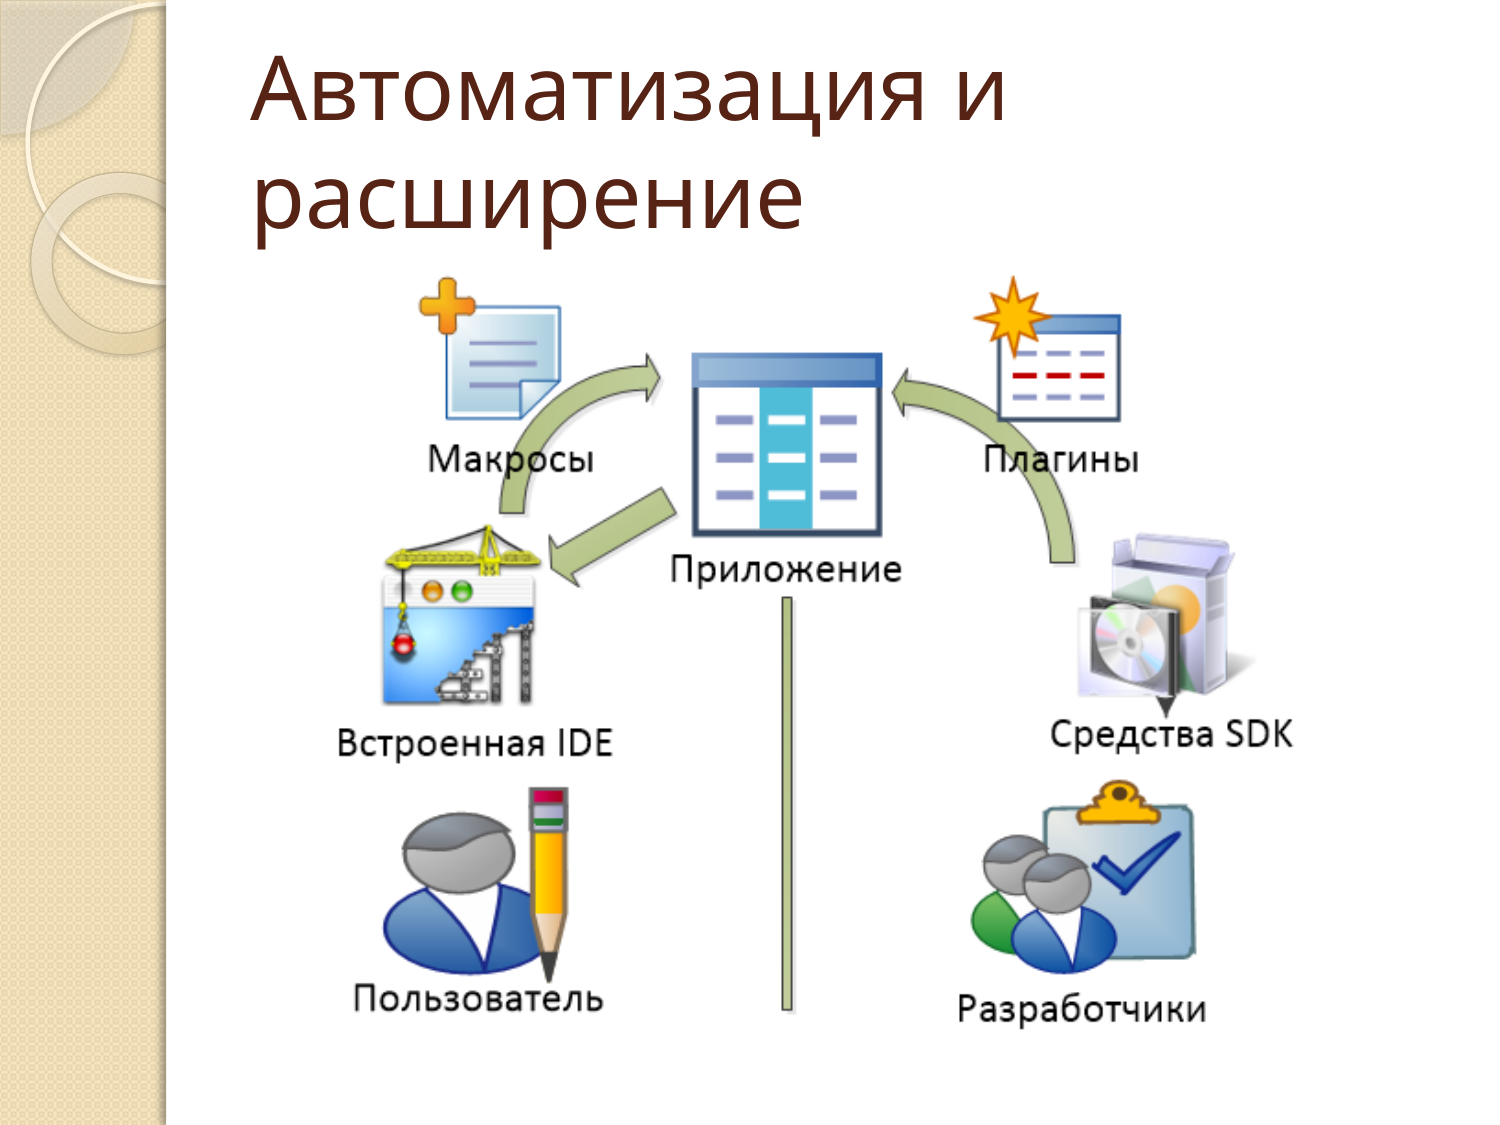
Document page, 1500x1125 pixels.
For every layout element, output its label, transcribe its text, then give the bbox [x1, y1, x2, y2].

picture [336, 266, 1294, 1036]
title Автоматизация и расширение [235, 45, 1466, 233]
list [235, 237, 1466, 1025]
